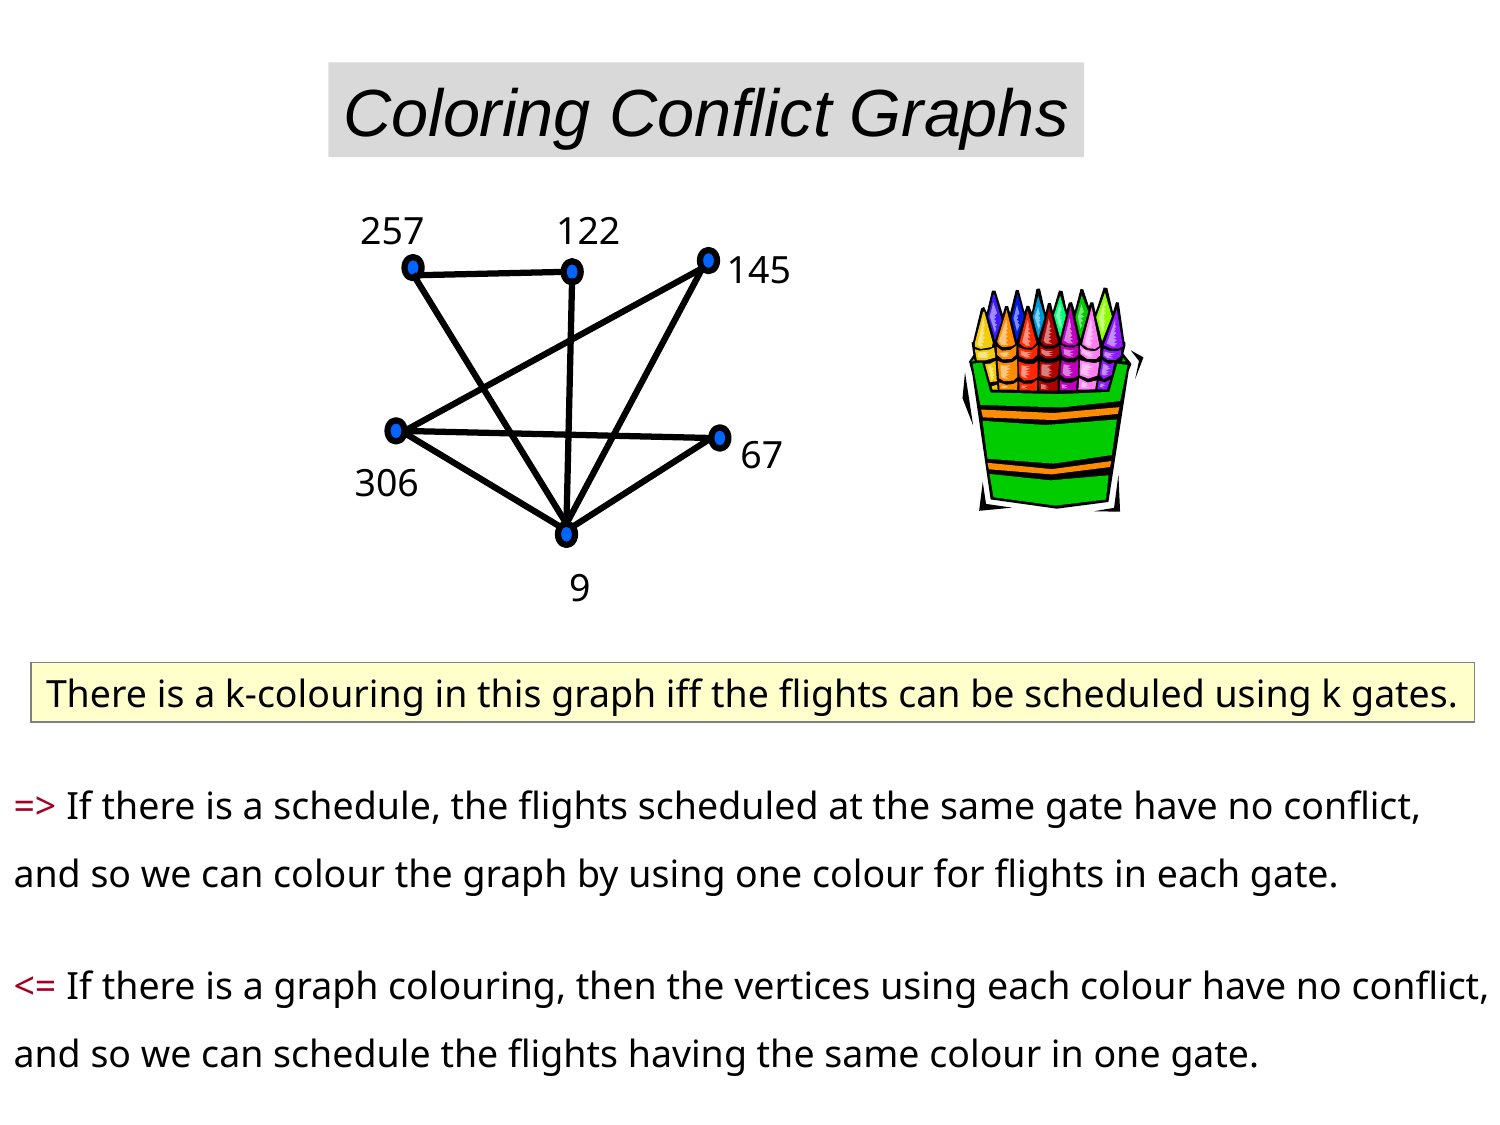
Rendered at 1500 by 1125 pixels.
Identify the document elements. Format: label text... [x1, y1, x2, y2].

text_box There is a k-colouring in this graph iff the flights can be scheduled using k gates. [31, 662, 1475, 723]
text_box 9 [554, 556, 610, 617]
text_box 122 [541, 199, 636, 248]
text_box Coloring Conflict Graphs [328, 62, 1085, 158]
text_box 306 [339, 452, 382, 512]
text_box 145 [711, 238, 806, 299]
text_box => If there is a schedule, the flights scheduled at the same gate have no conflict, and so we can colour the graph by using one colour for flights in each gate. <= If there is a graph colouring, then the vertices using each colour have no conflict, and so we can schedule the flights having the same colour in one gate. [0, 774, 1500, 1083]
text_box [387, 249, 729, 546]
text_box 257 [345, 199, 440, 260]
picture [962, 287, 1144, 512]
text_box 67 [732, 423, 799, 484]
